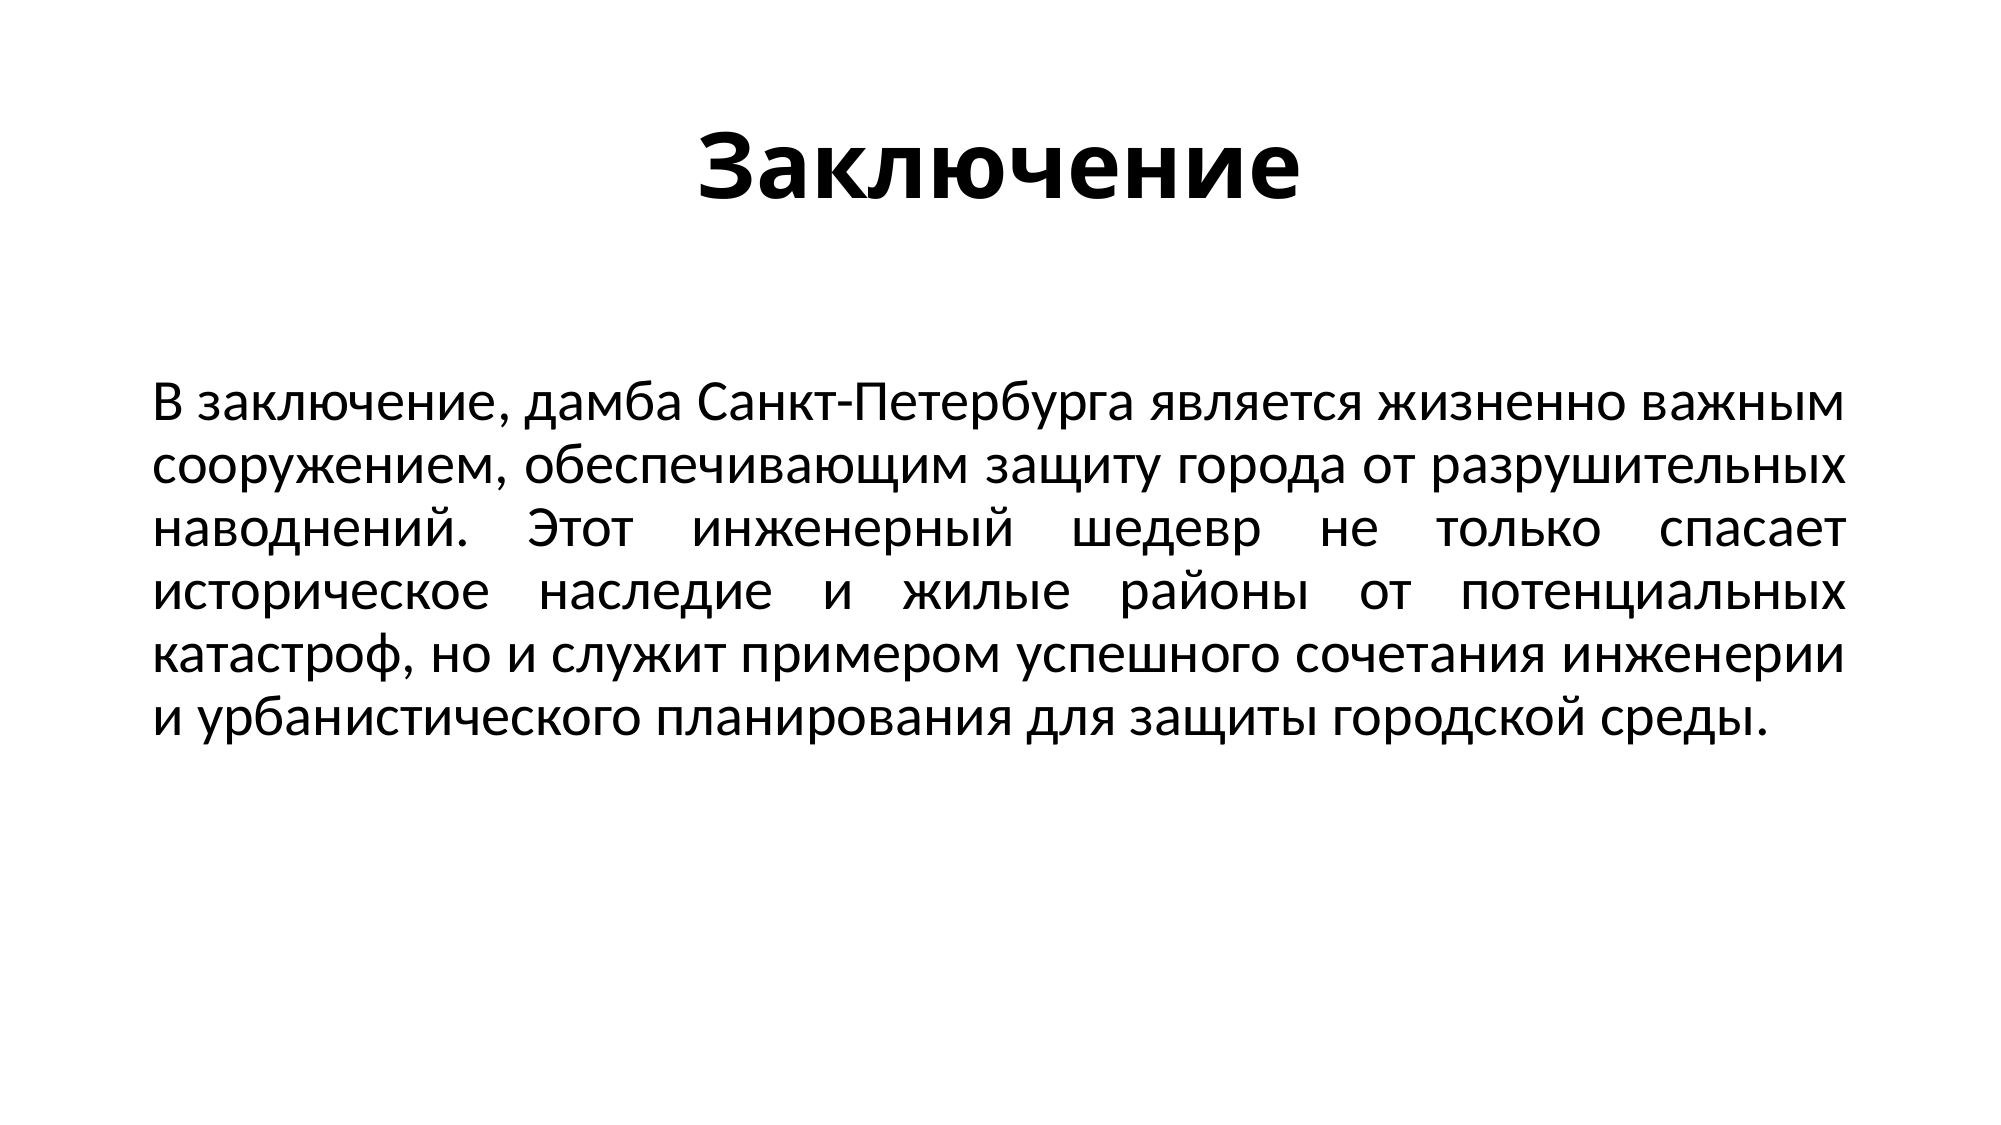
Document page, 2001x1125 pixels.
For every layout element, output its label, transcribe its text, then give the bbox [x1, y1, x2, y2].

list В заключение, дамба Санкт-Петербурга является жизненно важным сооружением, обеспечивающим защиту города от разрушительных наводнений. Этот инженерный шедевр не только спасает историческое наследие и жилые районы от потенциальных катастроф, но и служит примером успешного сочетания инженерии и урбанистического планирования для защиты городской среды. [137, 299, 1863, 1014]
title Заключение [137, 59, 1863, 278]
